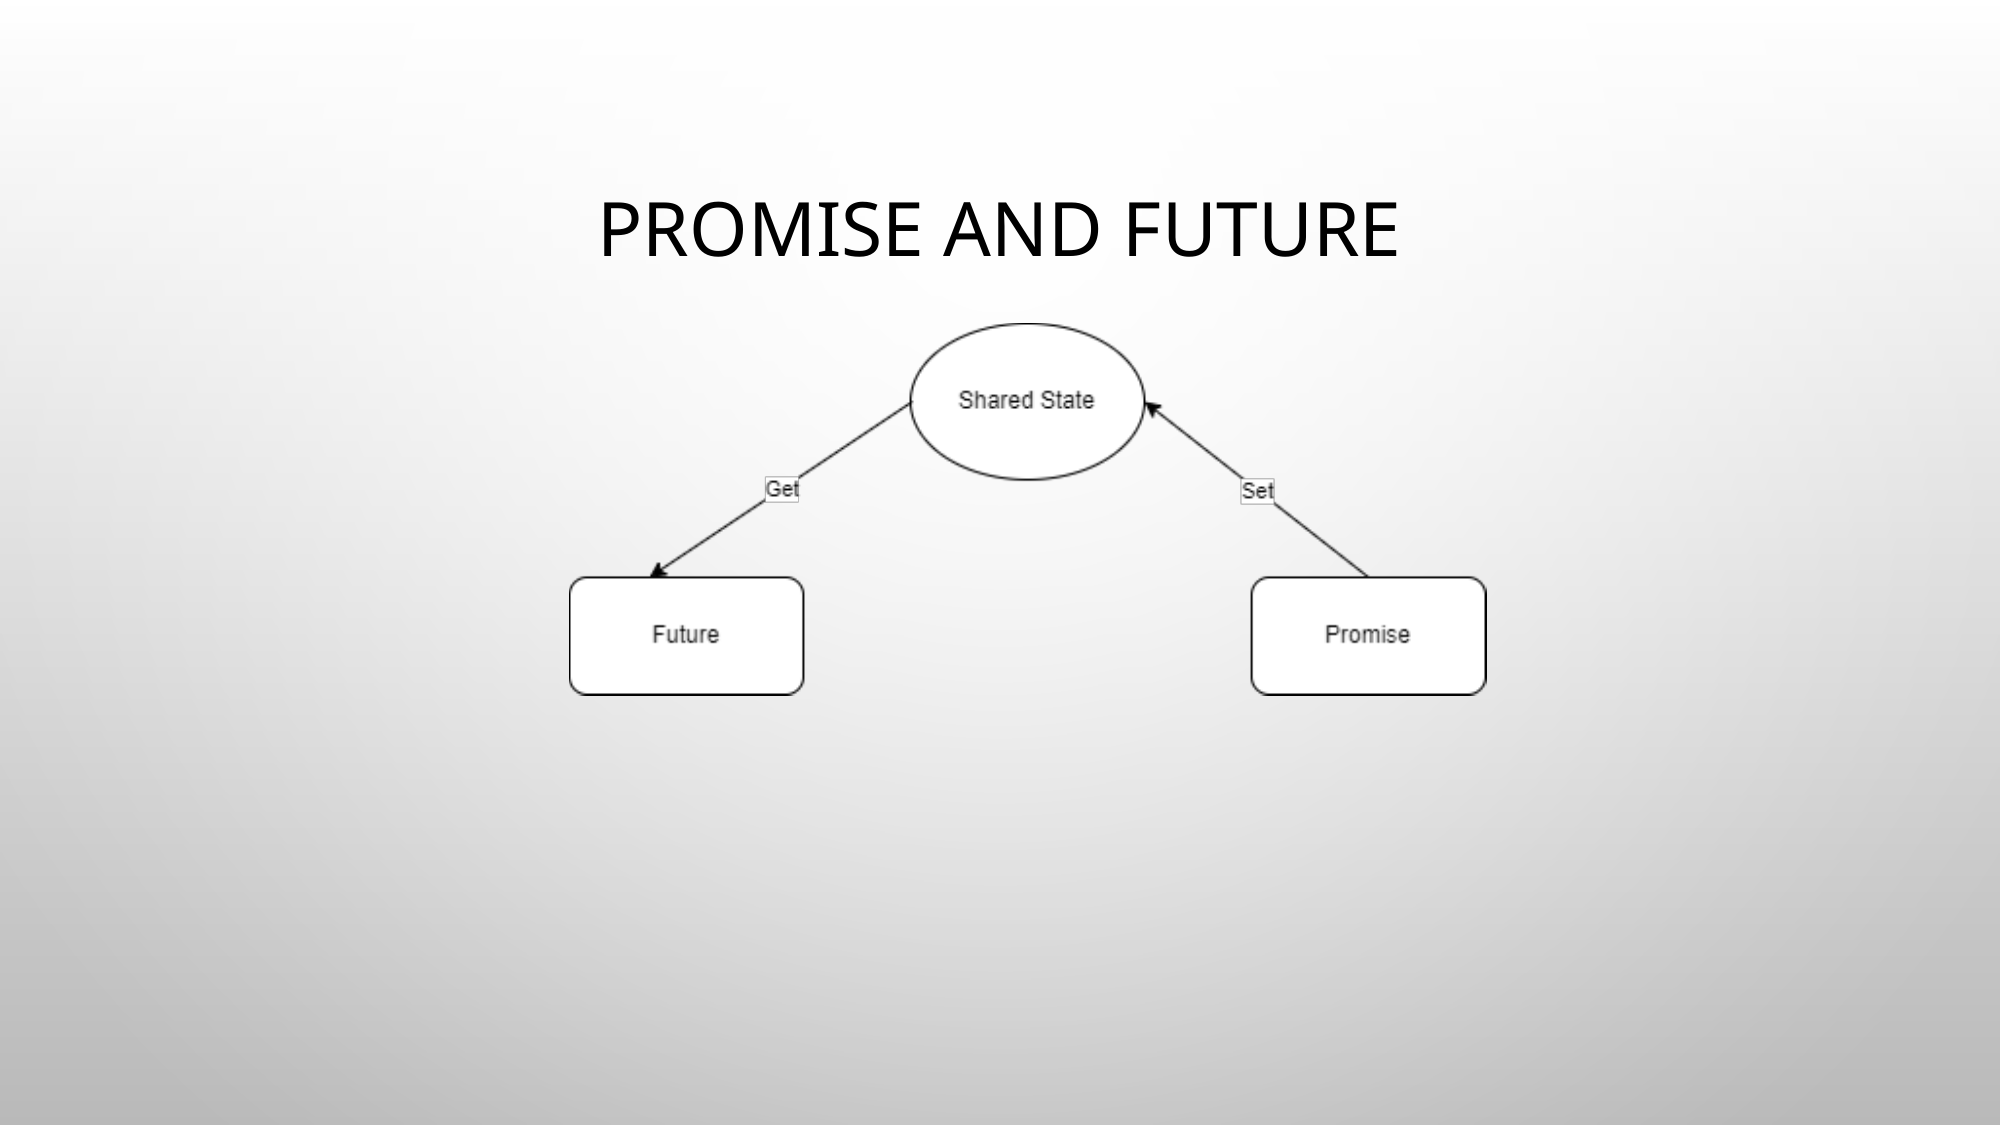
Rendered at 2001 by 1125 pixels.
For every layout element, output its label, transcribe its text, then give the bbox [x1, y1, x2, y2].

picture [0, 0, 2000, 1125]
title Promise and Future [149, 101, 1851, 364]
